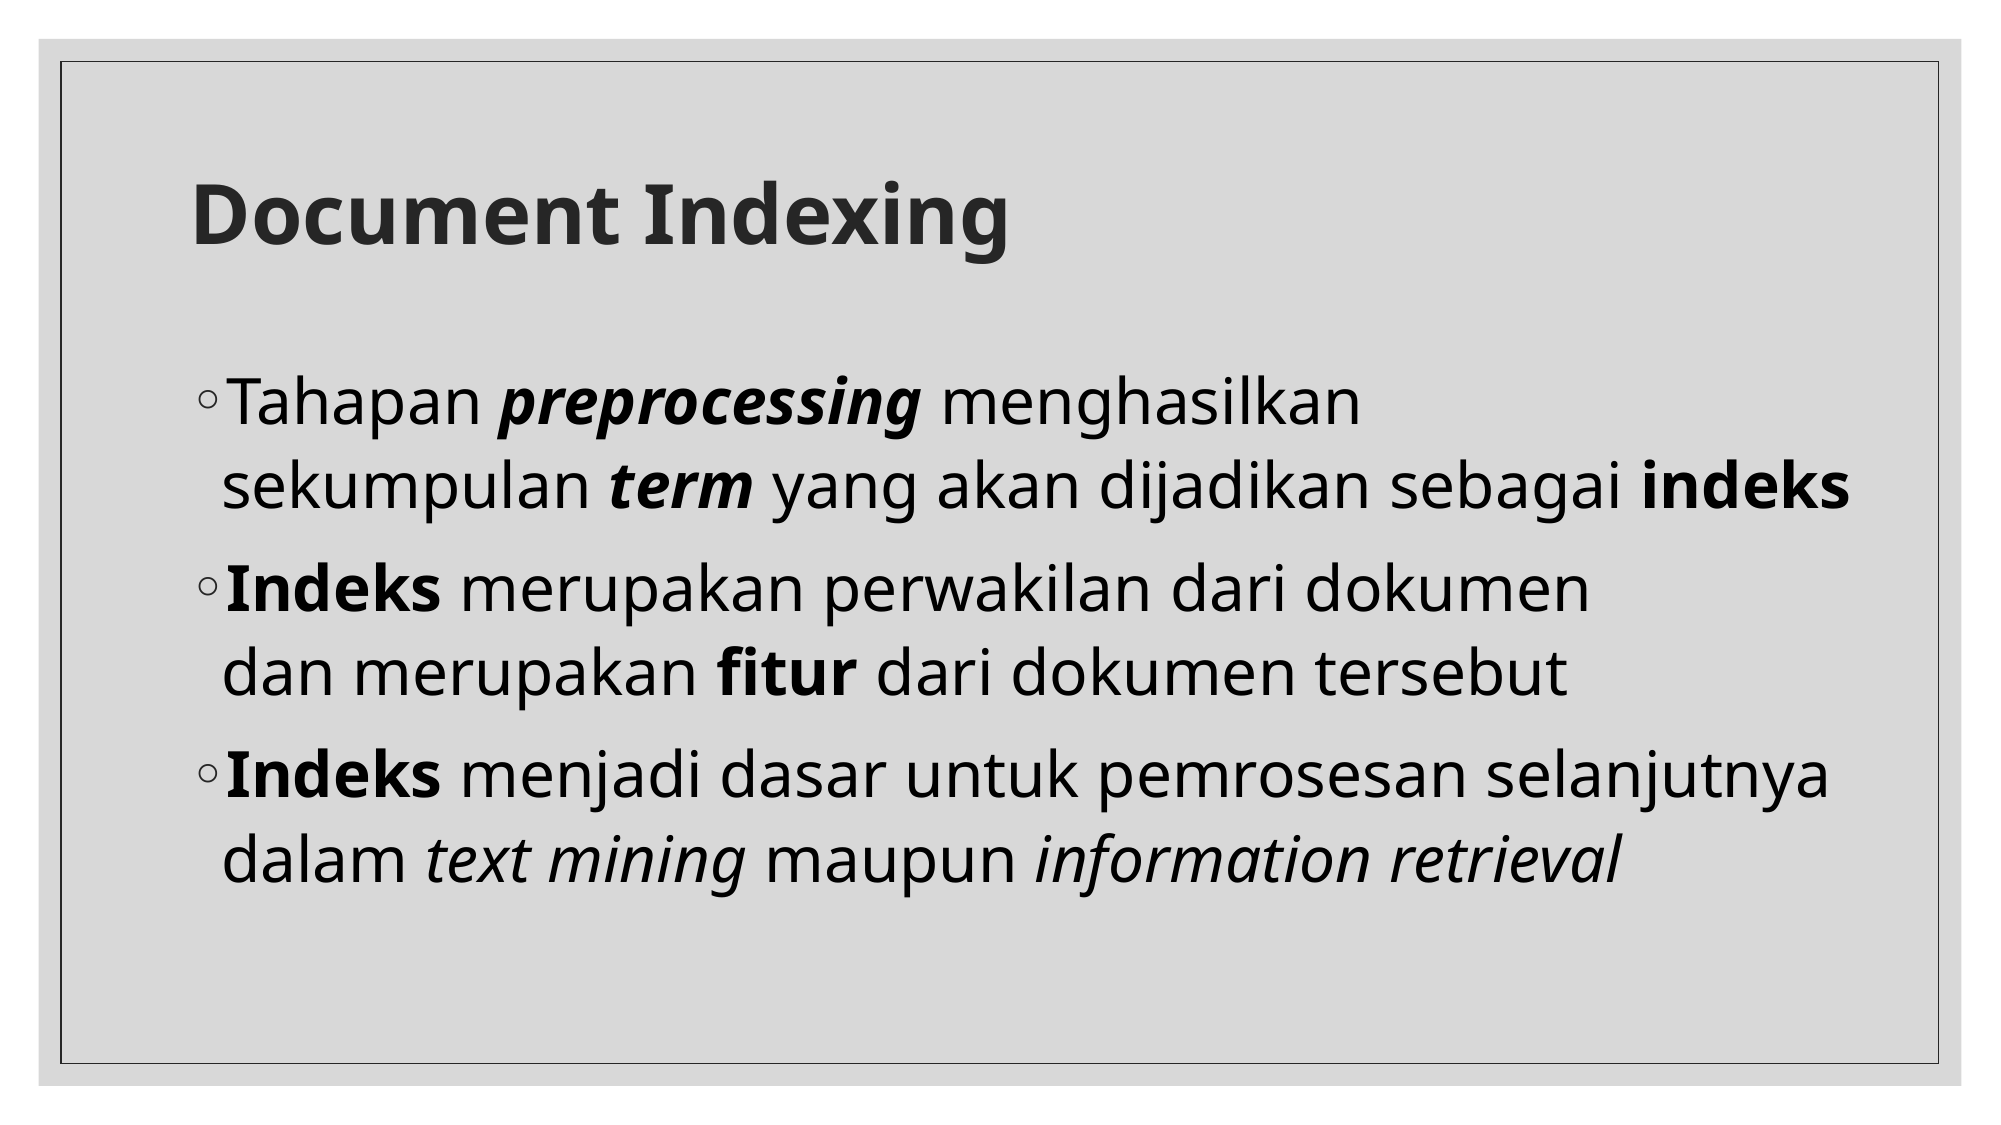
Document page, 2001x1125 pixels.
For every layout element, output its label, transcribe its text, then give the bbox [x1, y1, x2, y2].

title Document Indexing [174, 105, 1825, 331]
list Tahapan preprocessing menghasilkan sekumpulan term yang akan dijadikan sebagai indeks​ Indeks merupakan perwakilan dari dokumen dan merupakan fitur dari dokumen tersebut​ Indeks menjadi dasar untuk pemrosesan selanjutnya dalam text mining maupun information retrieval​ [174, 345, 1907, 977]
